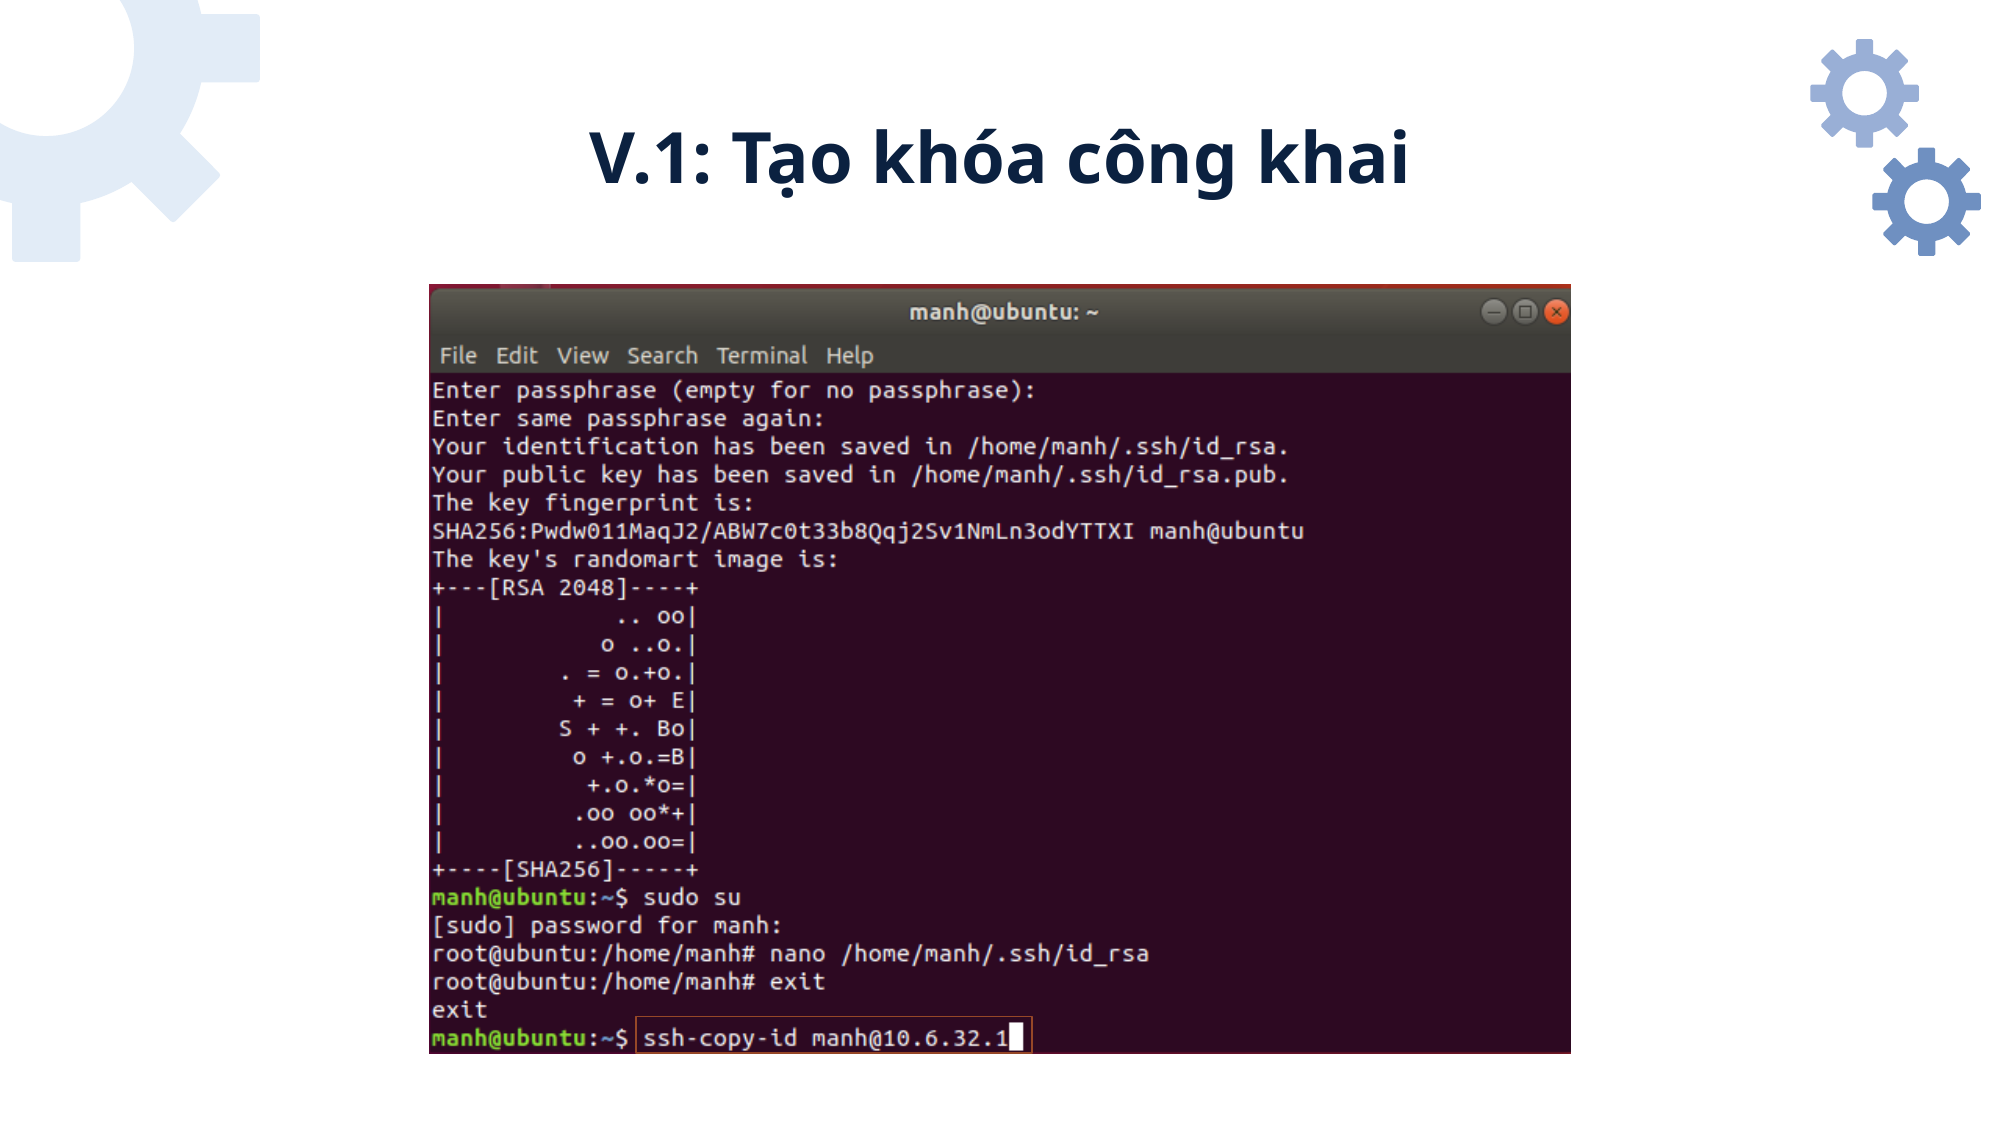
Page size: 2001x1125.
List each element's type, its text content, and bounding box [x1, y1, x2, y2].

title V.1: Tạo khóa công khai [156, 97, 1846, 223]
picture [429, 284, 1571, 1054]
